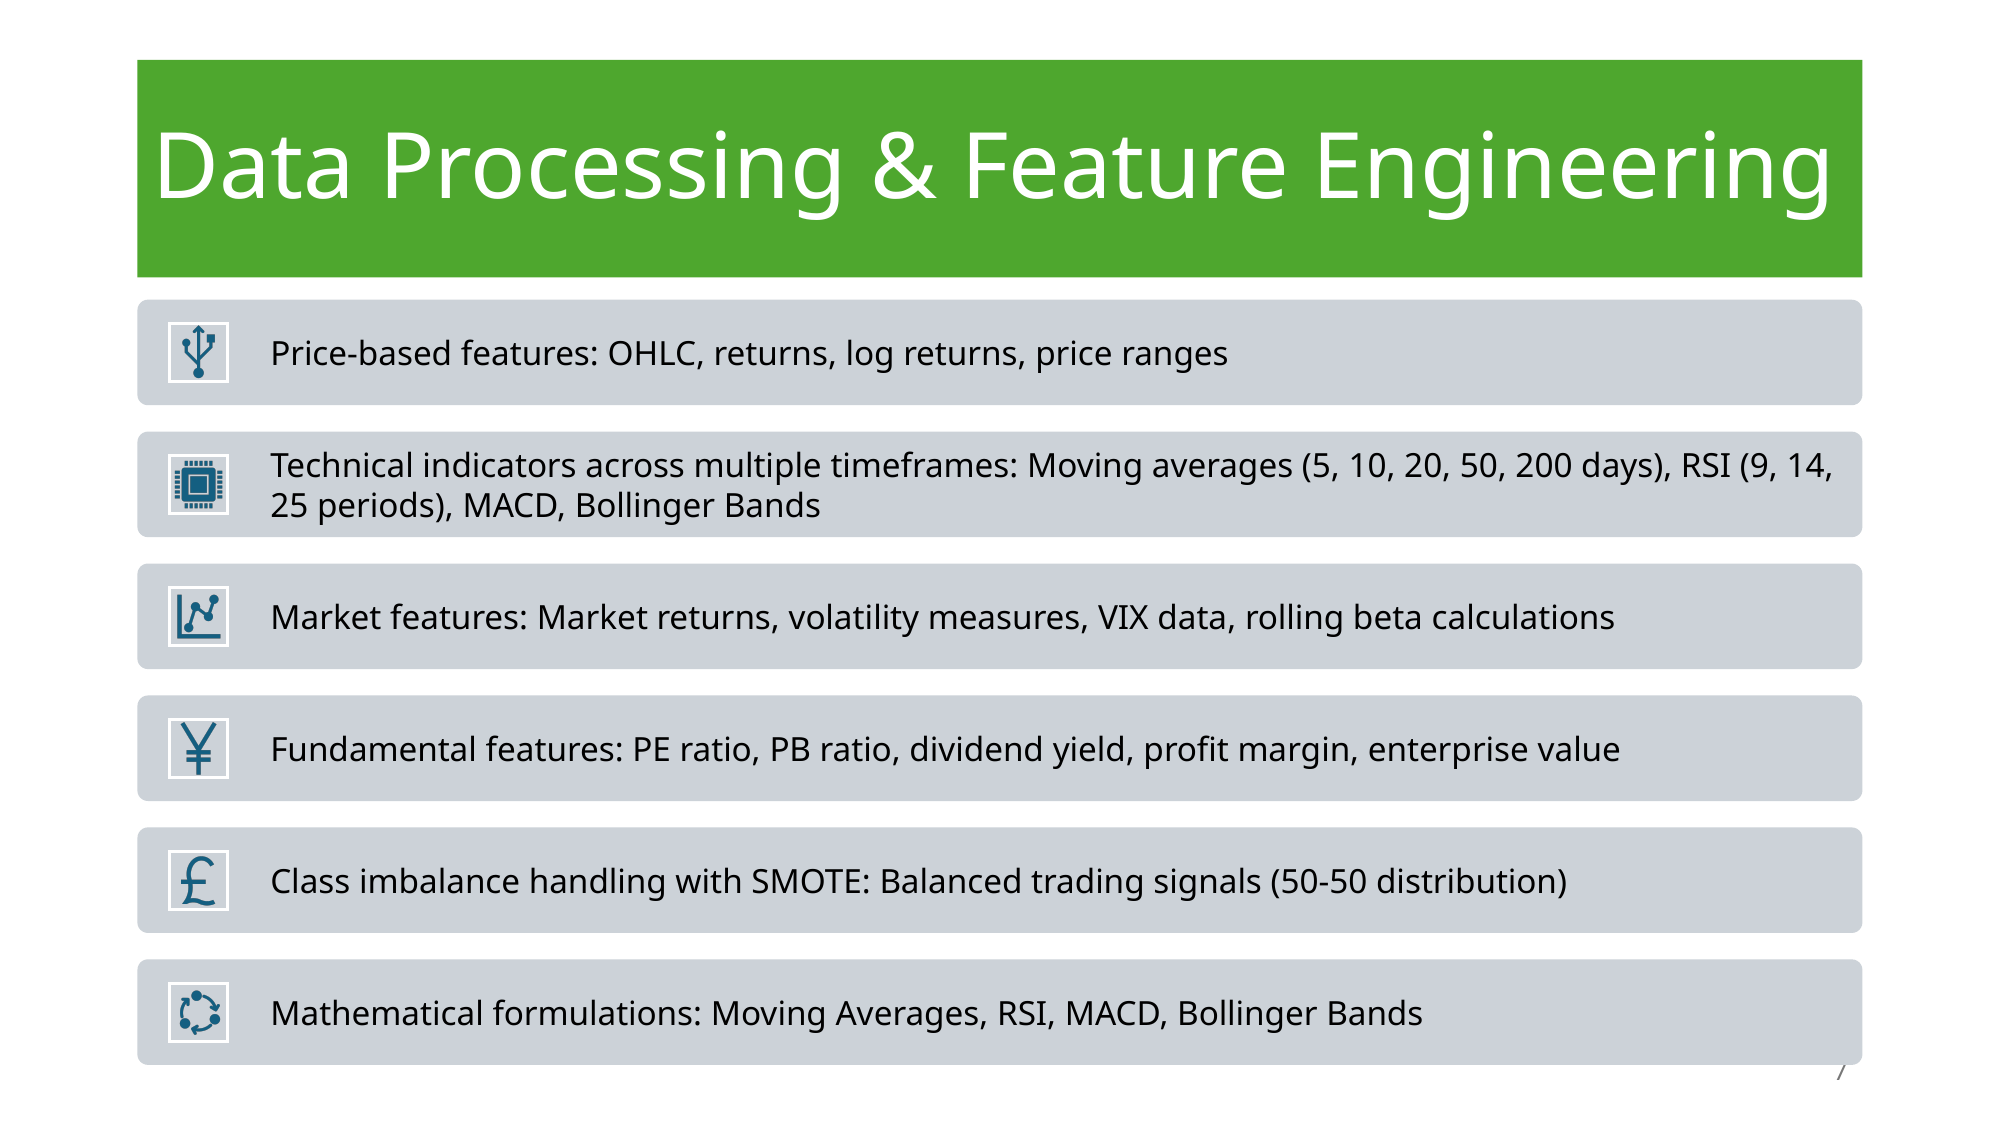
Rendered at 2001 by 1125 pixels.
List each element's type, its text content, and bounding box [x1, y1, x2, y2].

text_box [136, 298, 1863, 1066]
title Data Processing & Feature Engineering [137, 59, 1863, 278]
slide_number 7 [1412, 1066, 1863, 1103]
